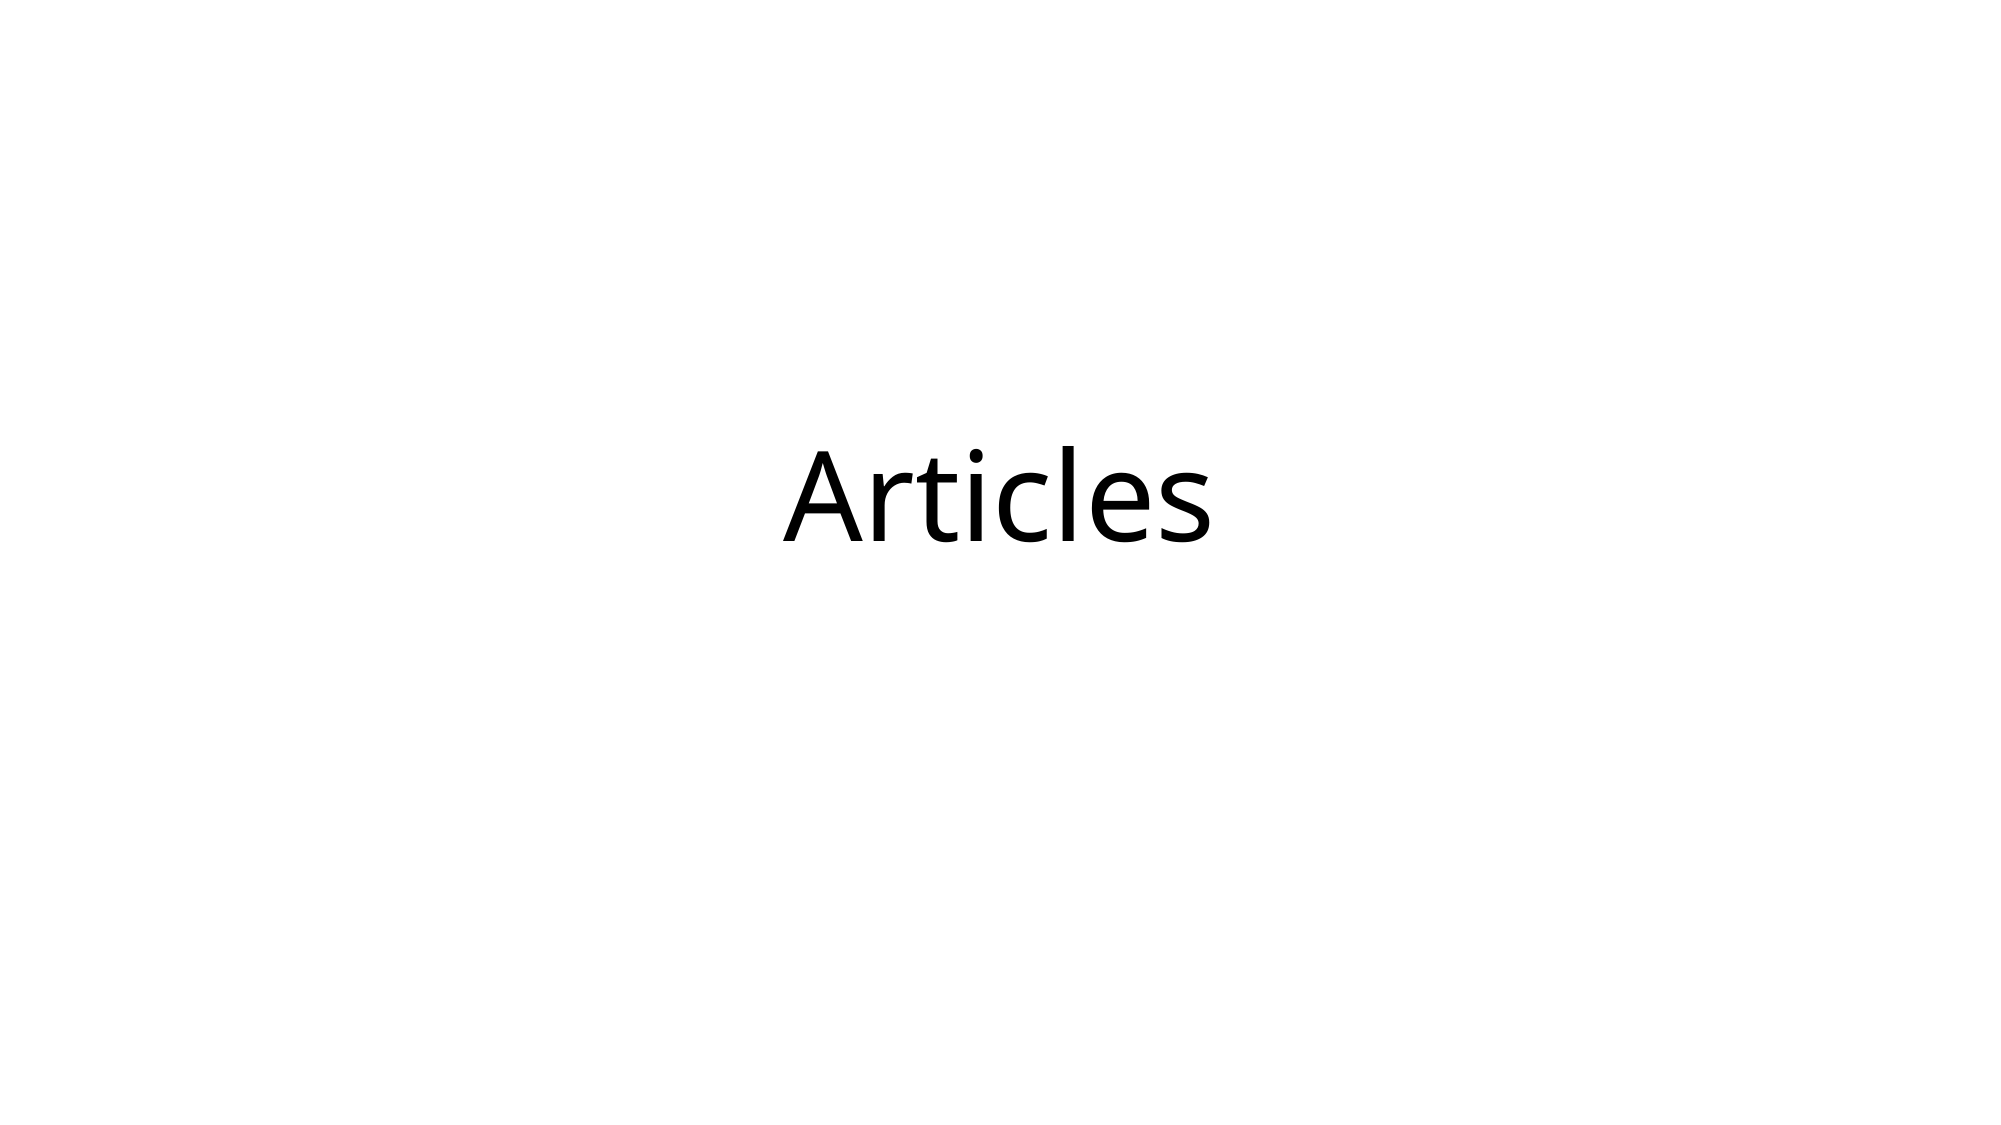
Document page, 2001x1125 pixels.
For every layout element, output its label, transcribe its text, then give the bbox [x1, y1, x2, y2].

title Articles [249, 184, 1750, 576]
